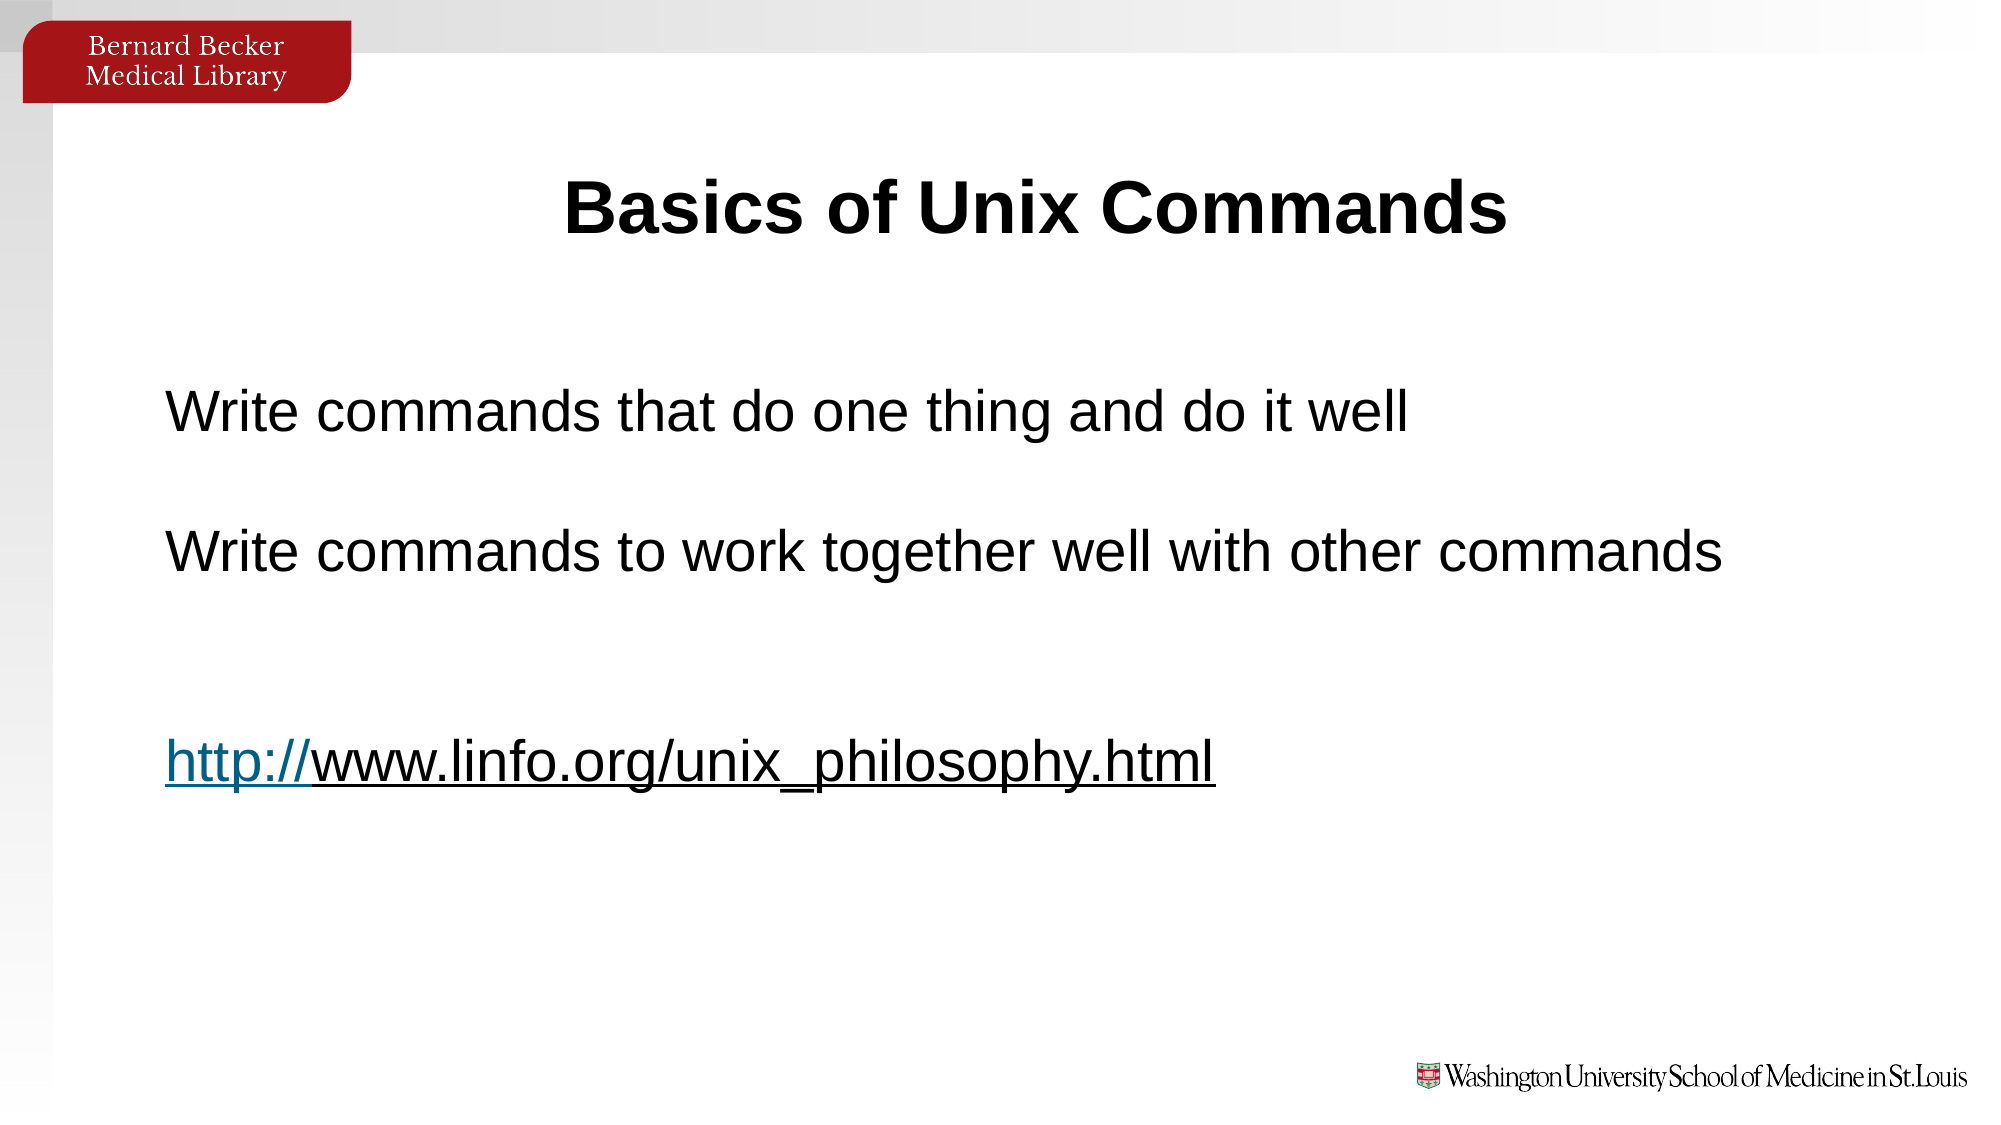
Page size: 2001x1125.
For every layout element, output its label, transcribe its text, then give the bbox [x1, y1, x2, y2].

text_box Write commands that do one thing and do it well Write commands to work together well with other commands http://www.linfo.org/unix_philosophy.html [132, 365, 1891, 801]
picture [1417, 1062, 1967, 1092]
picture [83, 28, 288, 95]
title Basics of Unix Commands [121, 103, 1953, 255]
